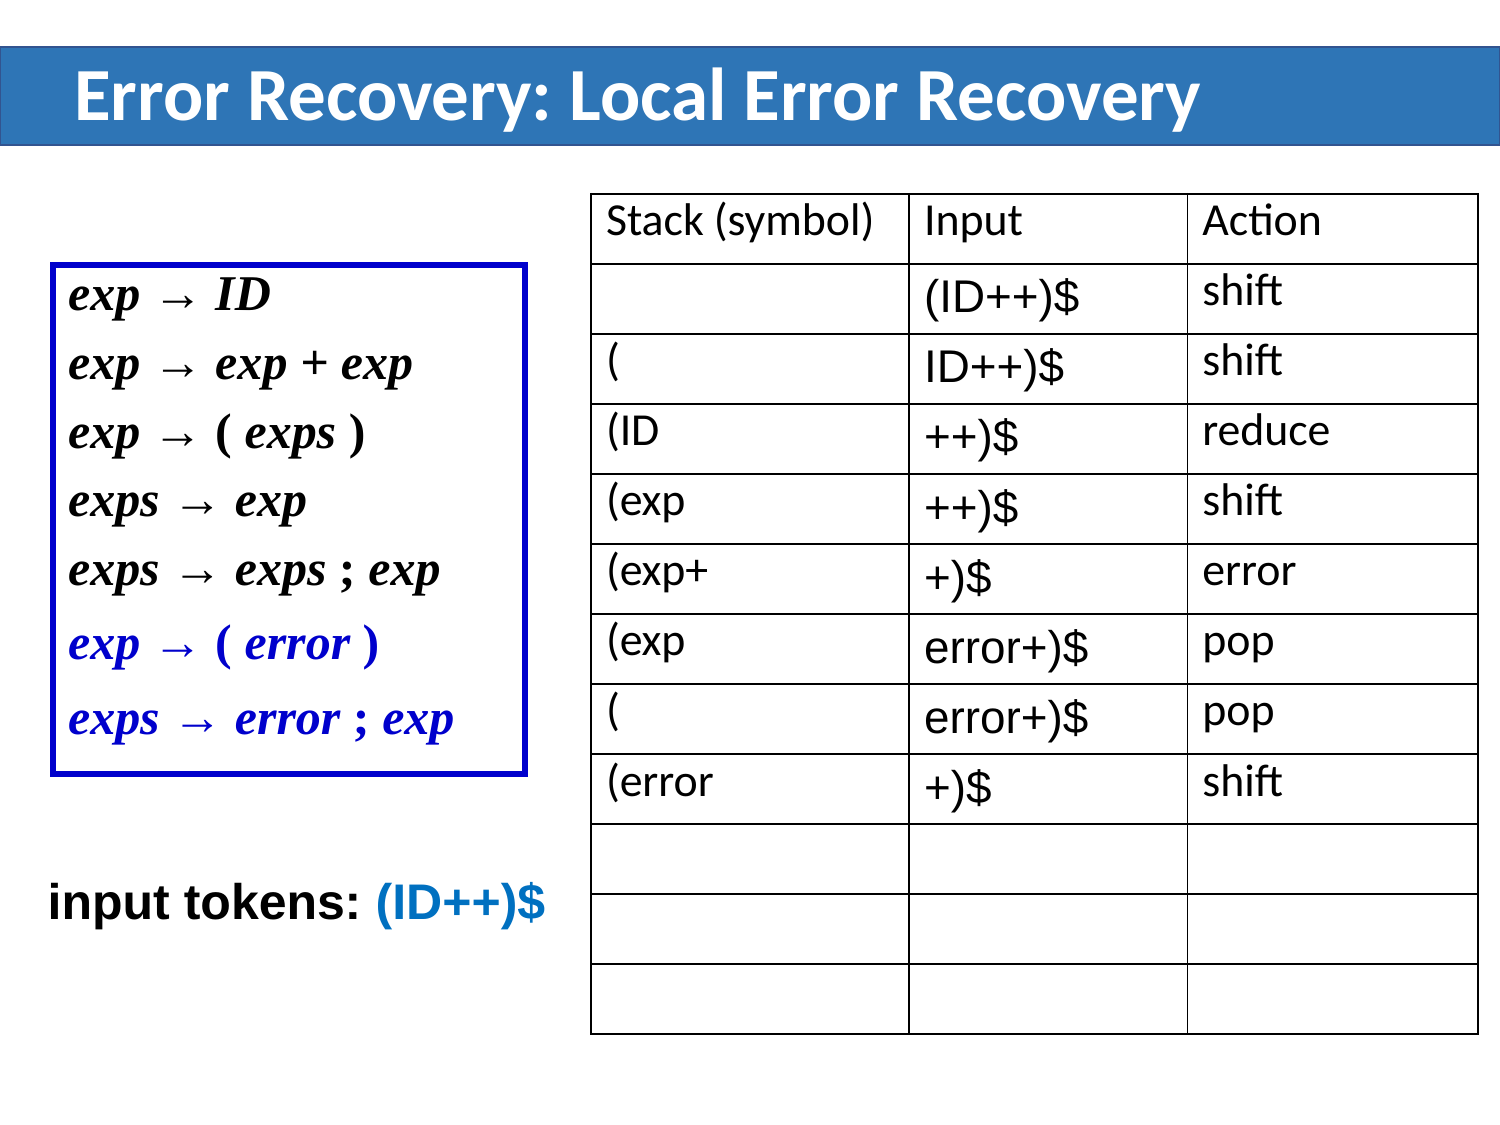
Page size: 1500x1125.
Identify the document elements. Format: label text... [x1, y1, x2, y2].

table_cell error [1188, 545, 1477, 613]
table_cell [1188, 895, 1477, 963]
table_header Action [1188, 195, 1477, 263]
table_cell [592, 825, 908, 893]
table_cell shift [1188, 335, 1477, 403]
table_cell [910, 965, 1187, 1033]
table_cell pop [1188, 615, 1477, 683]
table_cell [910, 825, 1187, 893]
table_cell shift [1188, 265, 1477, 333]
table_cell +)$ [910, 545, 1187, 613]
table_cell +)$ [910, 755, 1187, 823]
table_header Stack (symbol) [592, 195, 908, 263]
table_cell [592, 265, 908, 333]
table_cell (exp [592, 615, 908, 683]
table_cell (error [592, 755, 908, 823]
table_header Input [910, 195, 1187, 263]
table_cell (ID [592, 405, 908, 473]
table_cell [592, 965, 908, 1033]
title Error Recovery: Local Error Recovery [59, 47, 1446, 146]
table_cell [1188, 965, 1477, 1033]
table_cell (ID++)$ [910, 265, 1187, 333]
table_cell ++)$ [910, 405, 1187, 473]
table_cell ID++)$ [910, 335, 1187, 403]
table_cell (exp [592, 475, 908, 543]
text_box input tokens: (ID++)$ [33, 869, 561, 938]
table_cell pop [1188, 685, 1477, 753]
table_cell [910, 895, 1187, 963]
table_cell shift [1188, 475, 1477, 543]
table_cell ++)$ [910, 475, 1187, 543]
table_cell (exp+ [592, 545, 908, 613]
table_cell [592, 895, 908, 963]
table_cell shift [1188, 755, 1477, 823]
table_cell ( [592, 685, 908, 753]
table_cell [1188, 825, 1477, 893]
table_cell ( [592, 335, 908, 403]
text_box exp → ID exp → exp + exp exp → ( exps ) exps → exp exps → exps ; exp exp → ( error ) exps → error ; exp [53, 264, 526, 775]
table_cell error+)$ [910, 685, 1187, 753]
table_cell reduce [1188, 405, 1477, 473]
table_cell error+)$ [910, 615, 1187, 683]
